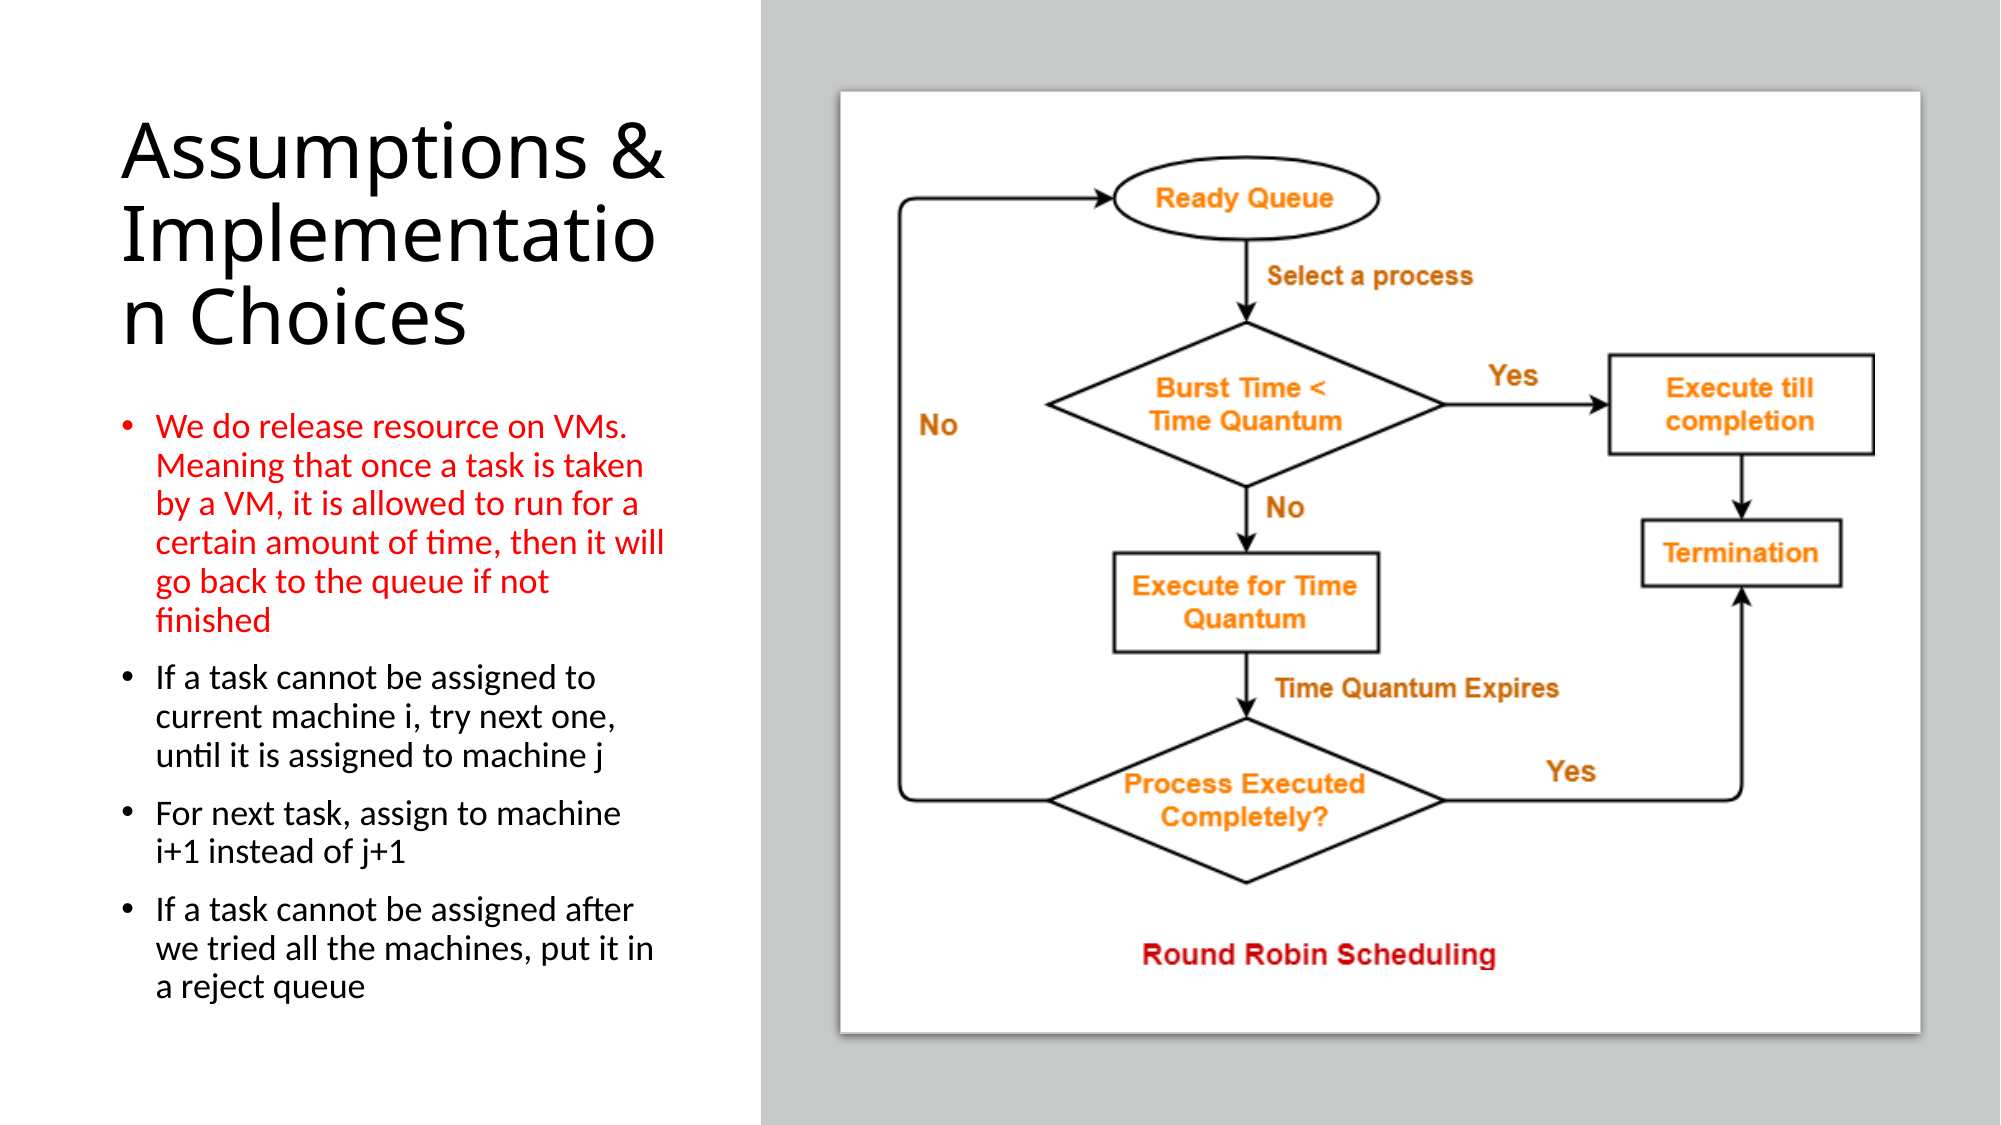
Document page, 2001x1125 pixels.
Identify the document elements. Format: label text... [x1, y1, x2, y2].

picture [886, 155, 1875, 970]
text_box [839, 90, 1922, 1034]
text_box [760, 0, 2000, 1125]
list We do release resource on VMs. Meaning that once a task is taken by a VM, it is allowed to run for a certain amount of time, then it will go back to the queue if not finished If a task cannot be assigned to current machine i, try next one, until it is assigned to machine j For next task, assign to machine i+1 instead of j+1 If a task cannot be assigned after we tried all the machines, put it in a reject queue [106, 399, 682, 1021]
title Assumptions & Implementation Choices [106, 103, 682, 370]
